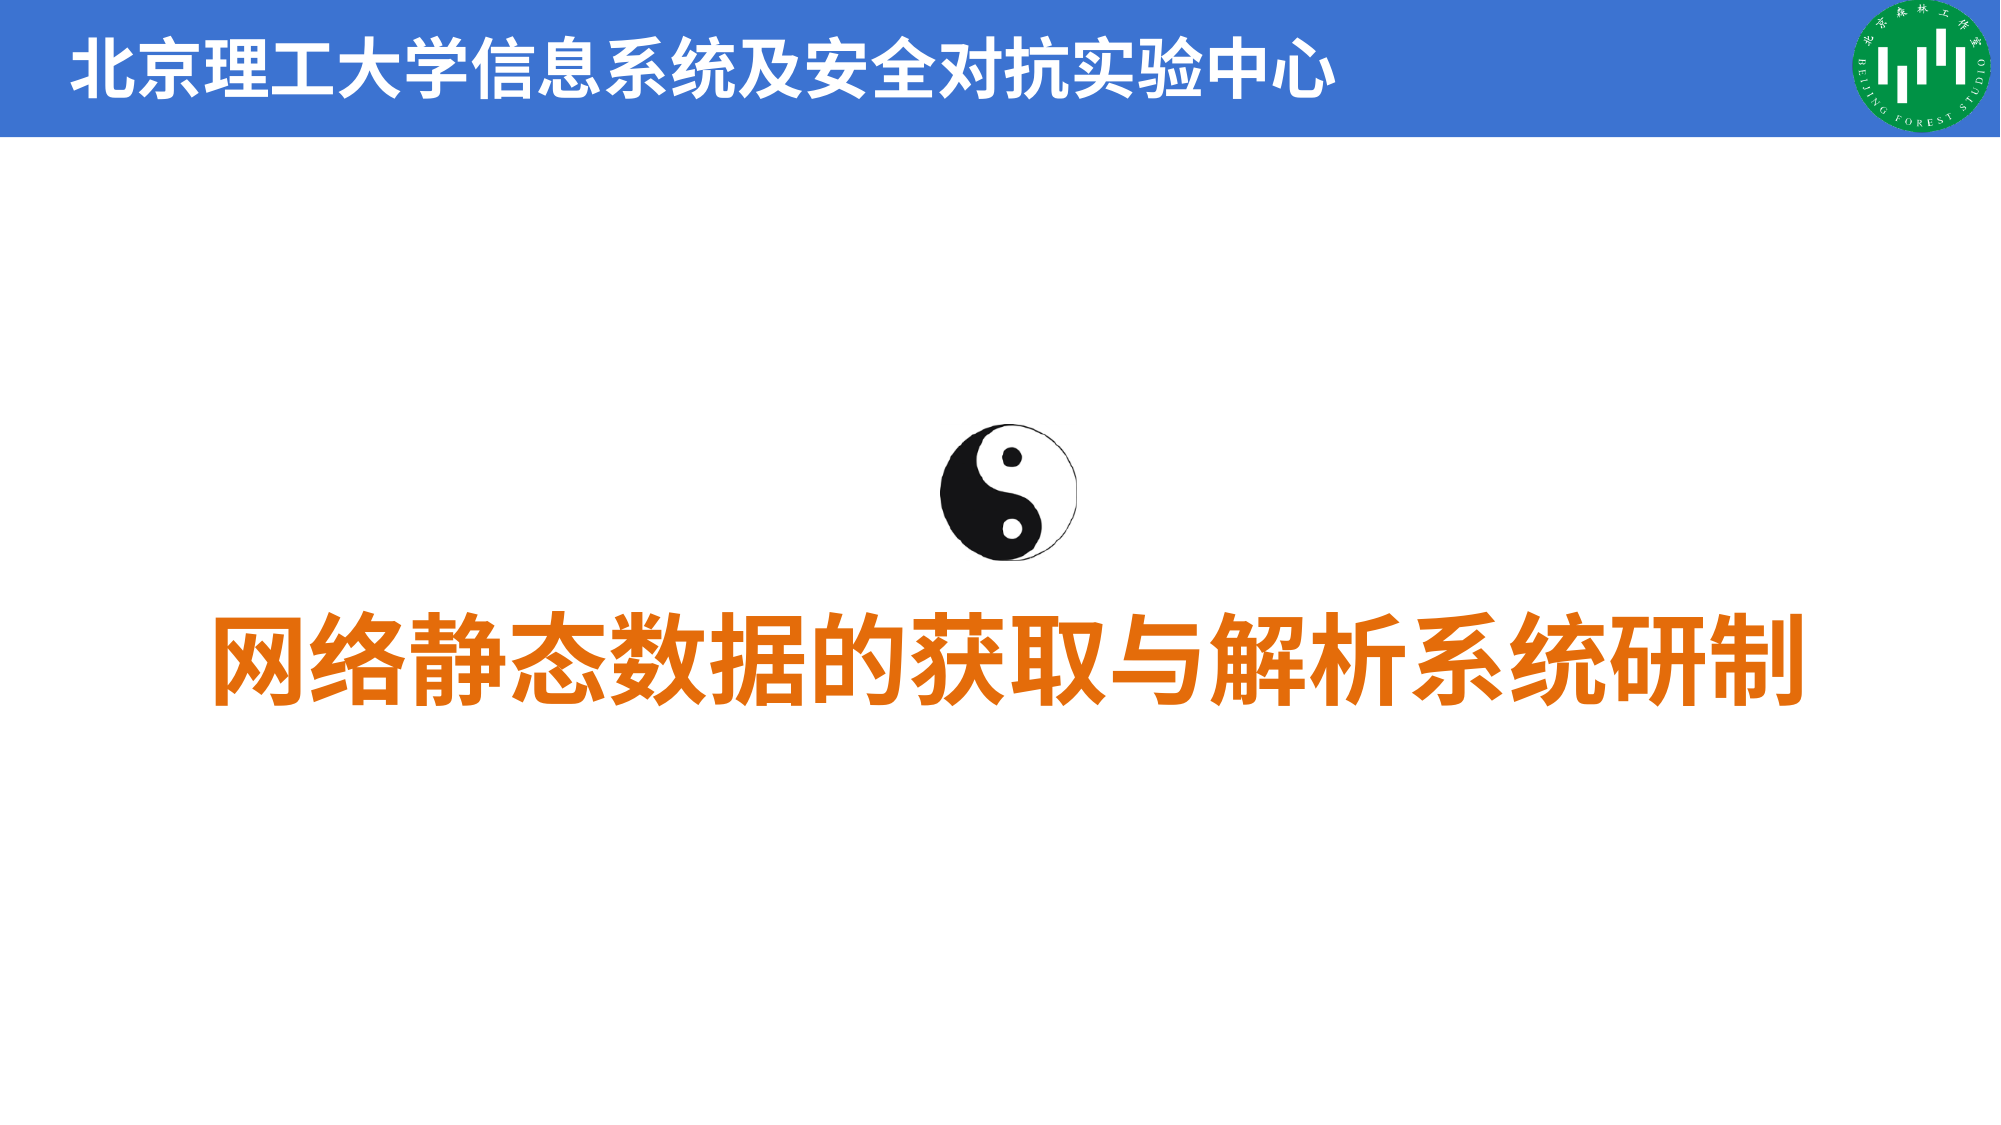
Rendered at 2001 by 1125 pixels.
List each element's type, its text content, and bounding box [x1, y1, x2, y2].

text_box 网络静态数据的获取与解析系统研制 [193, 589, 1824, 725]
picture [939, 424, 1078, 561]
title 北京理工大学信息系统及安全对抗实验中心 [55, 19, 1819, 123]
picture [1850, 0, 1993, 138]
